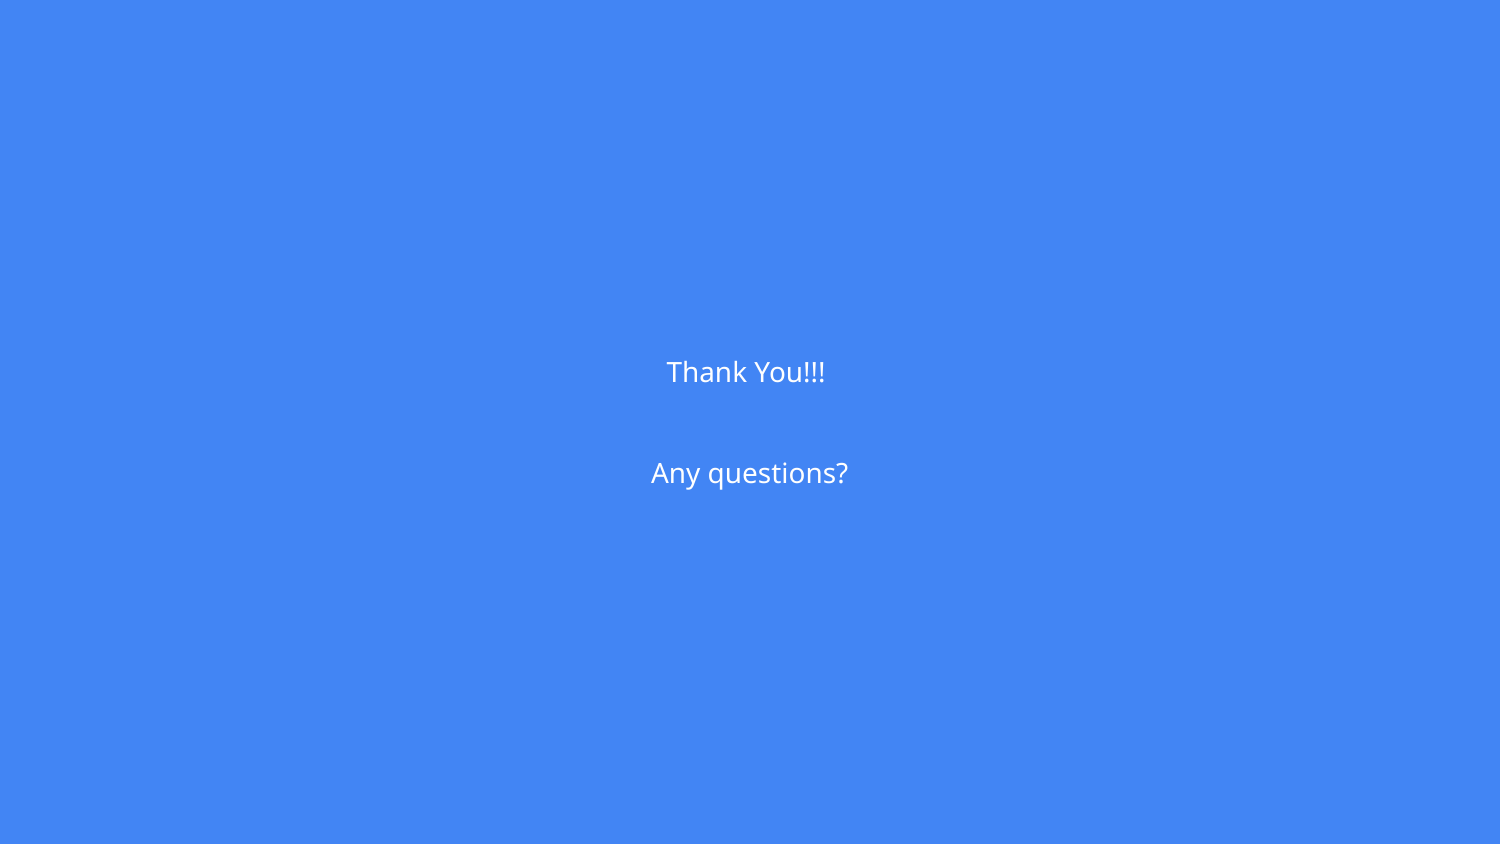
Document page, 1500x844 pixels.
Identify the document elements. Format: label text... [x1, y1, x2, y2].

title Thank You!!! Any questions? [75, 338, 1425, 505]
